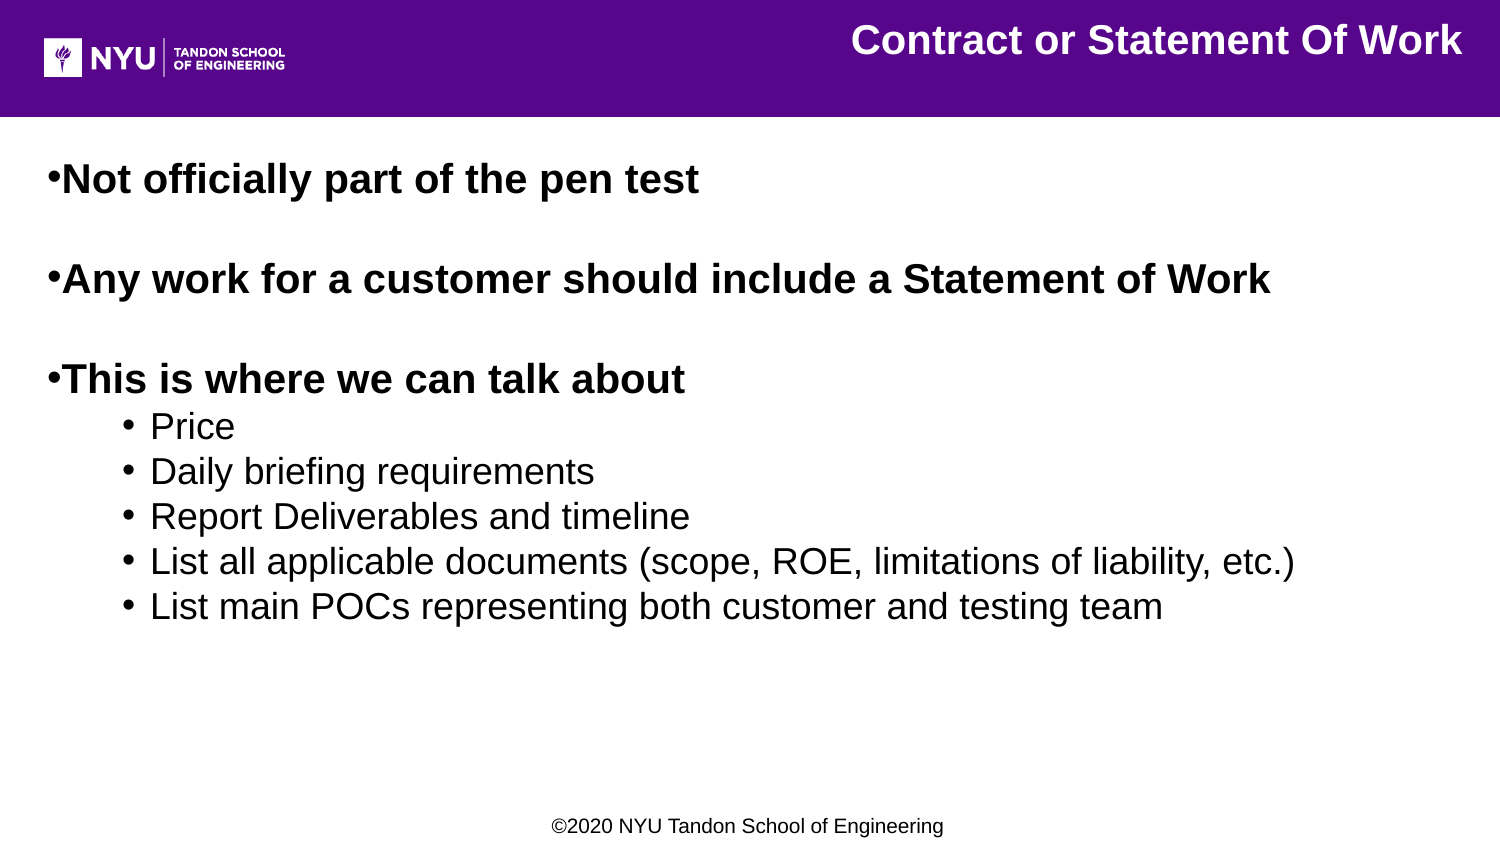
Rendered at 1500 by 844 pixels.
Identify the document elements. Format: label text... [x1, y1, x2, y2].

picture [44, 38, 285, 77]
list Not officially part of the pen test Any work for a customer should include a Statement of Work This is where we can talk about Price Daily briefing requirements Report Deliverables and timeline List all applicable documents (scope, ROE, limitations of liability, etc.) List main POCs representing both customer and testing team [47, 151, 1454, 800]
list Contract or Statement Of Work [392, 12, 1463, 109]
